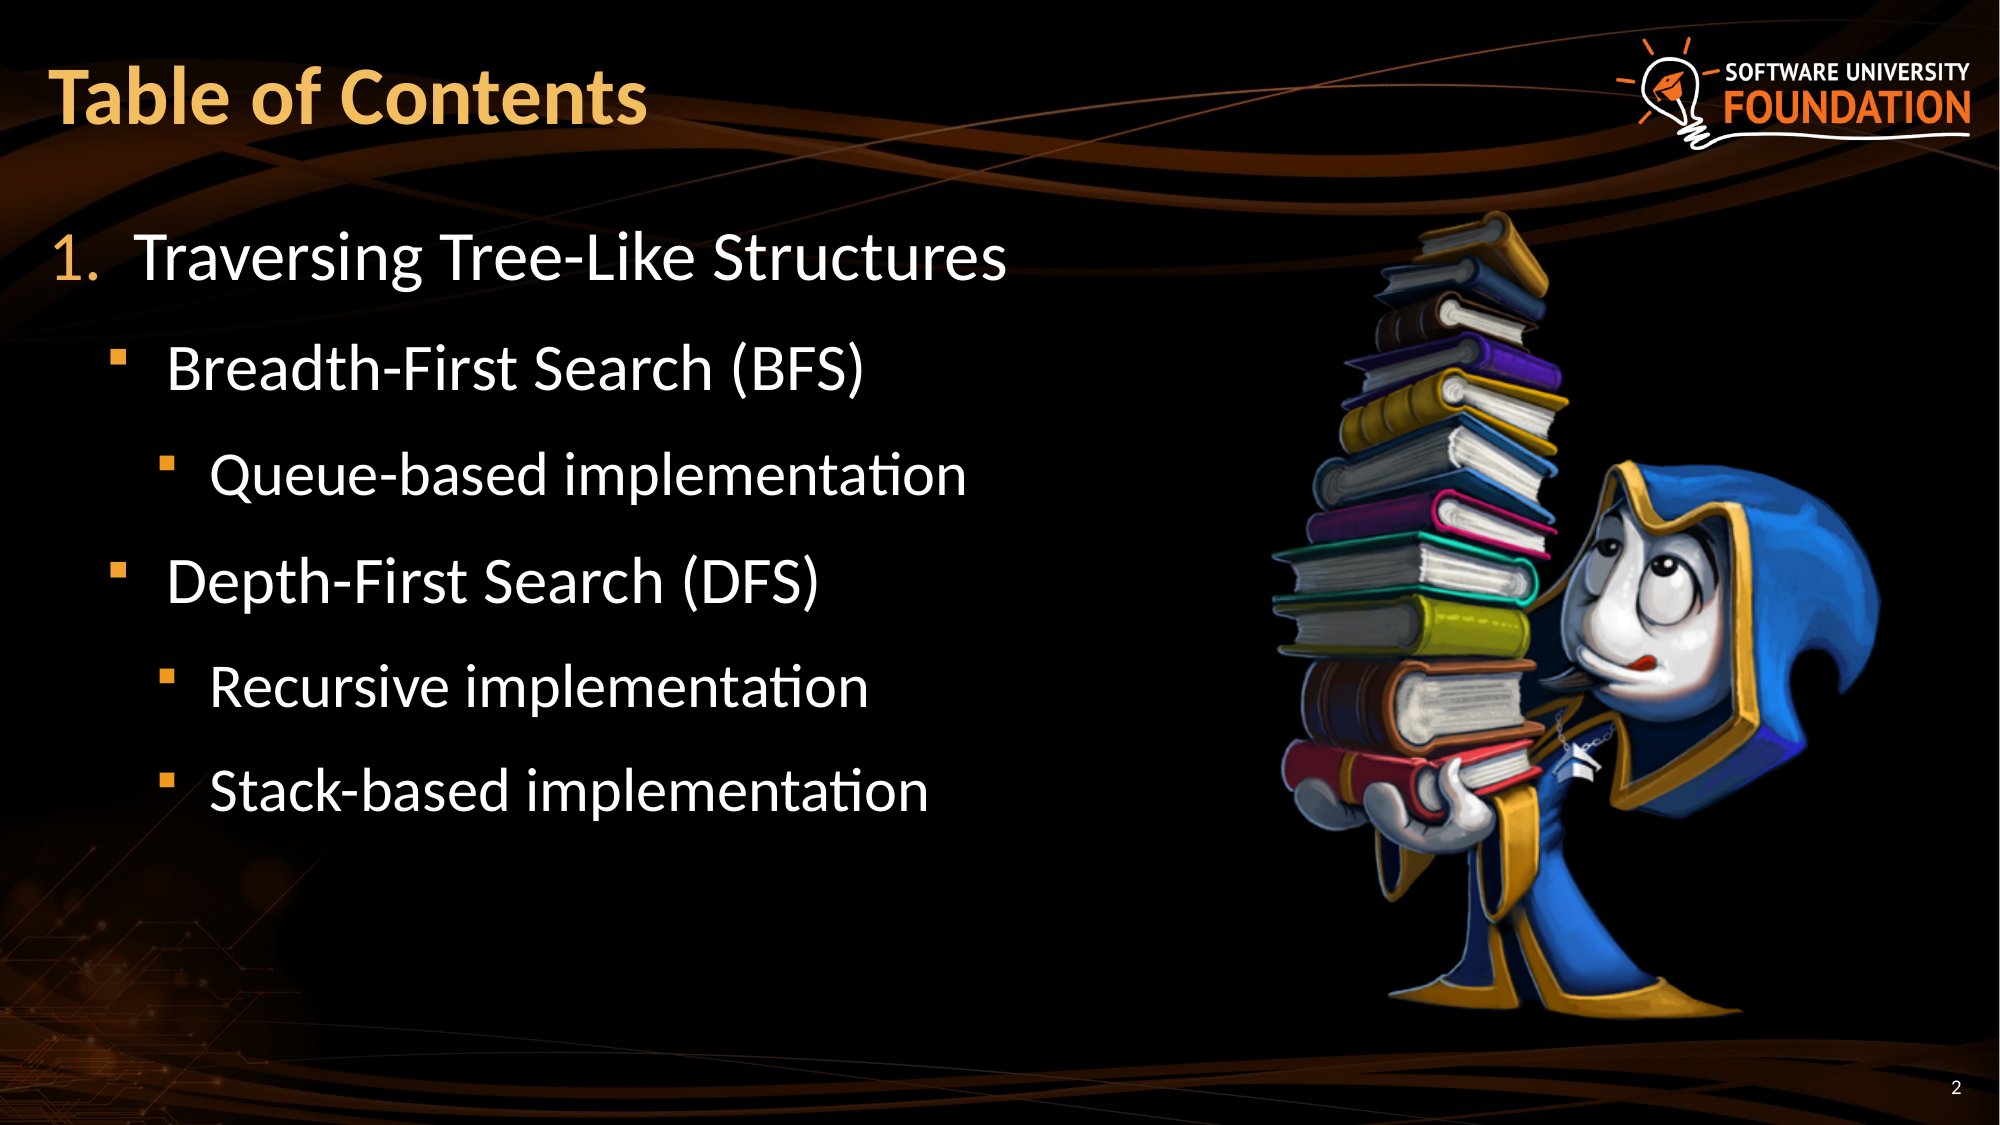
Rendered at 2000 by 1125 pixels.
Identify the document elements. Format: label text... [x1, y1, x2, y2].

slide_number 2 [1897, 1070, 1968, 1103]
title Table of Contents [30, 6, 1602, 189]
picture [0, 0, 2000, 1125]
list Traversing Tree-Like Structures Breadth-First Search (BFS) Queue-based implementation Depth-First Search (DFS) Recursive implementation Stack-based implementation [31, 195, 1968, 1103]
